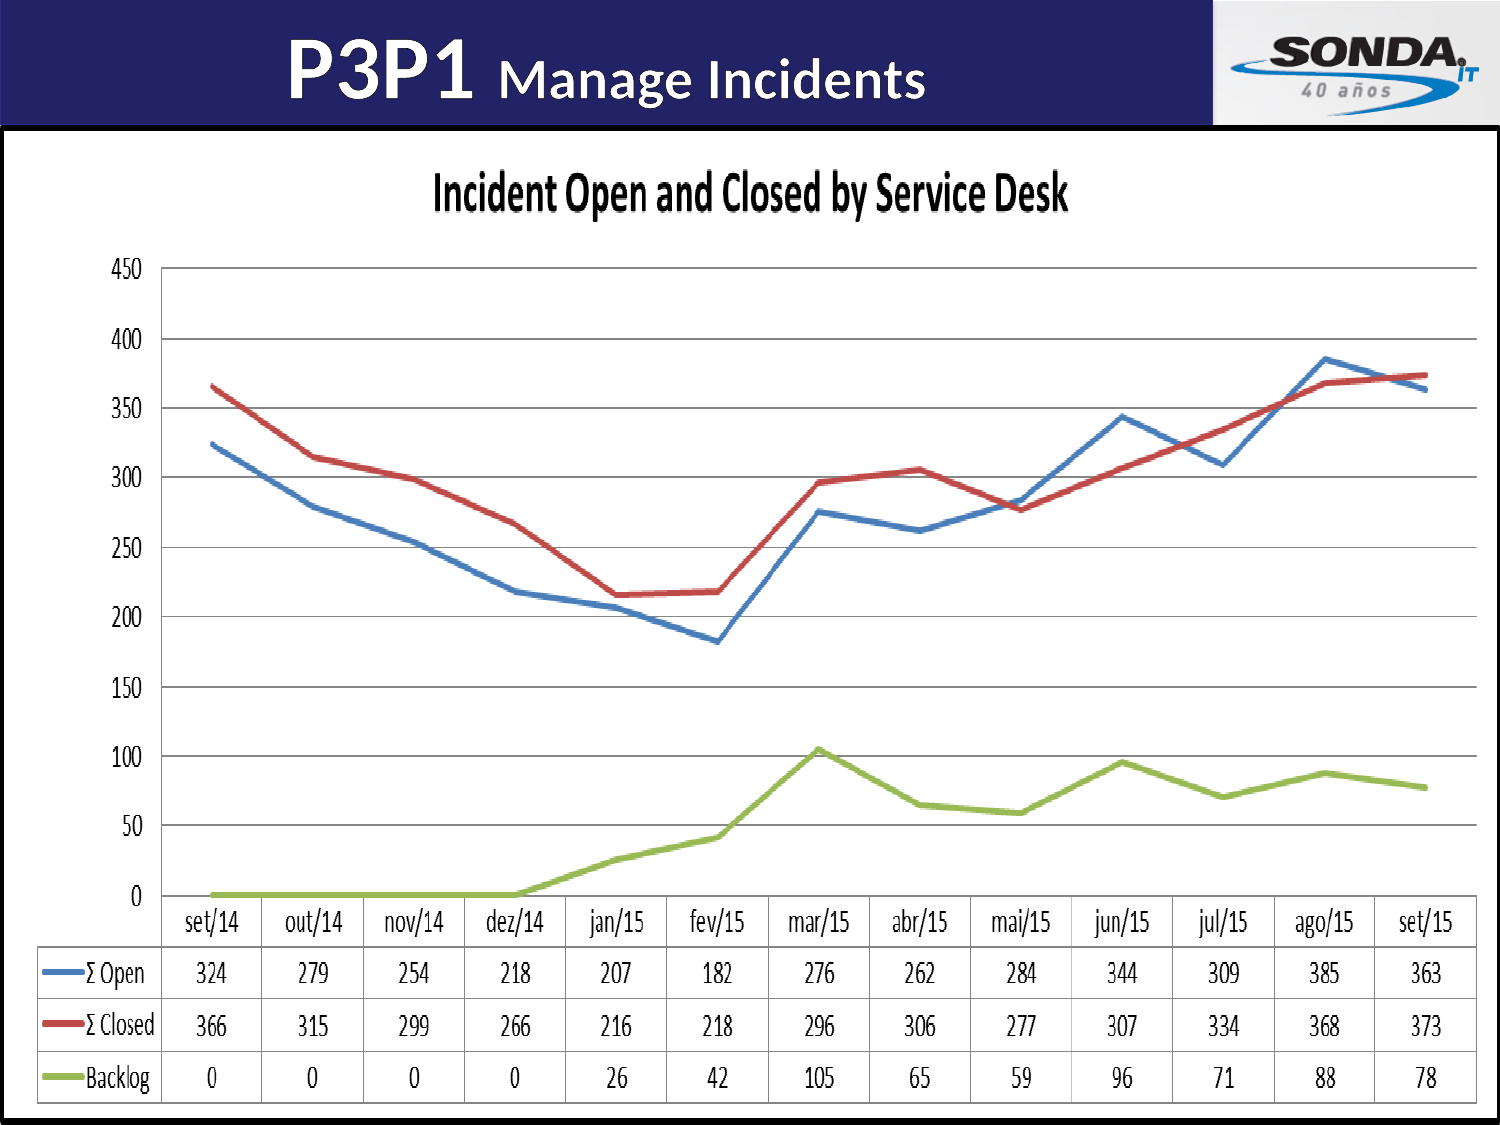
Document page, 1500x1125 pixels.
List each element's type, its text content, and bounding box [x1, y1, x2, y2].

text_box P3P1 Manage Incidents [0, 0, 1213, 125]
picture [0, 1, 1500, 1125]
